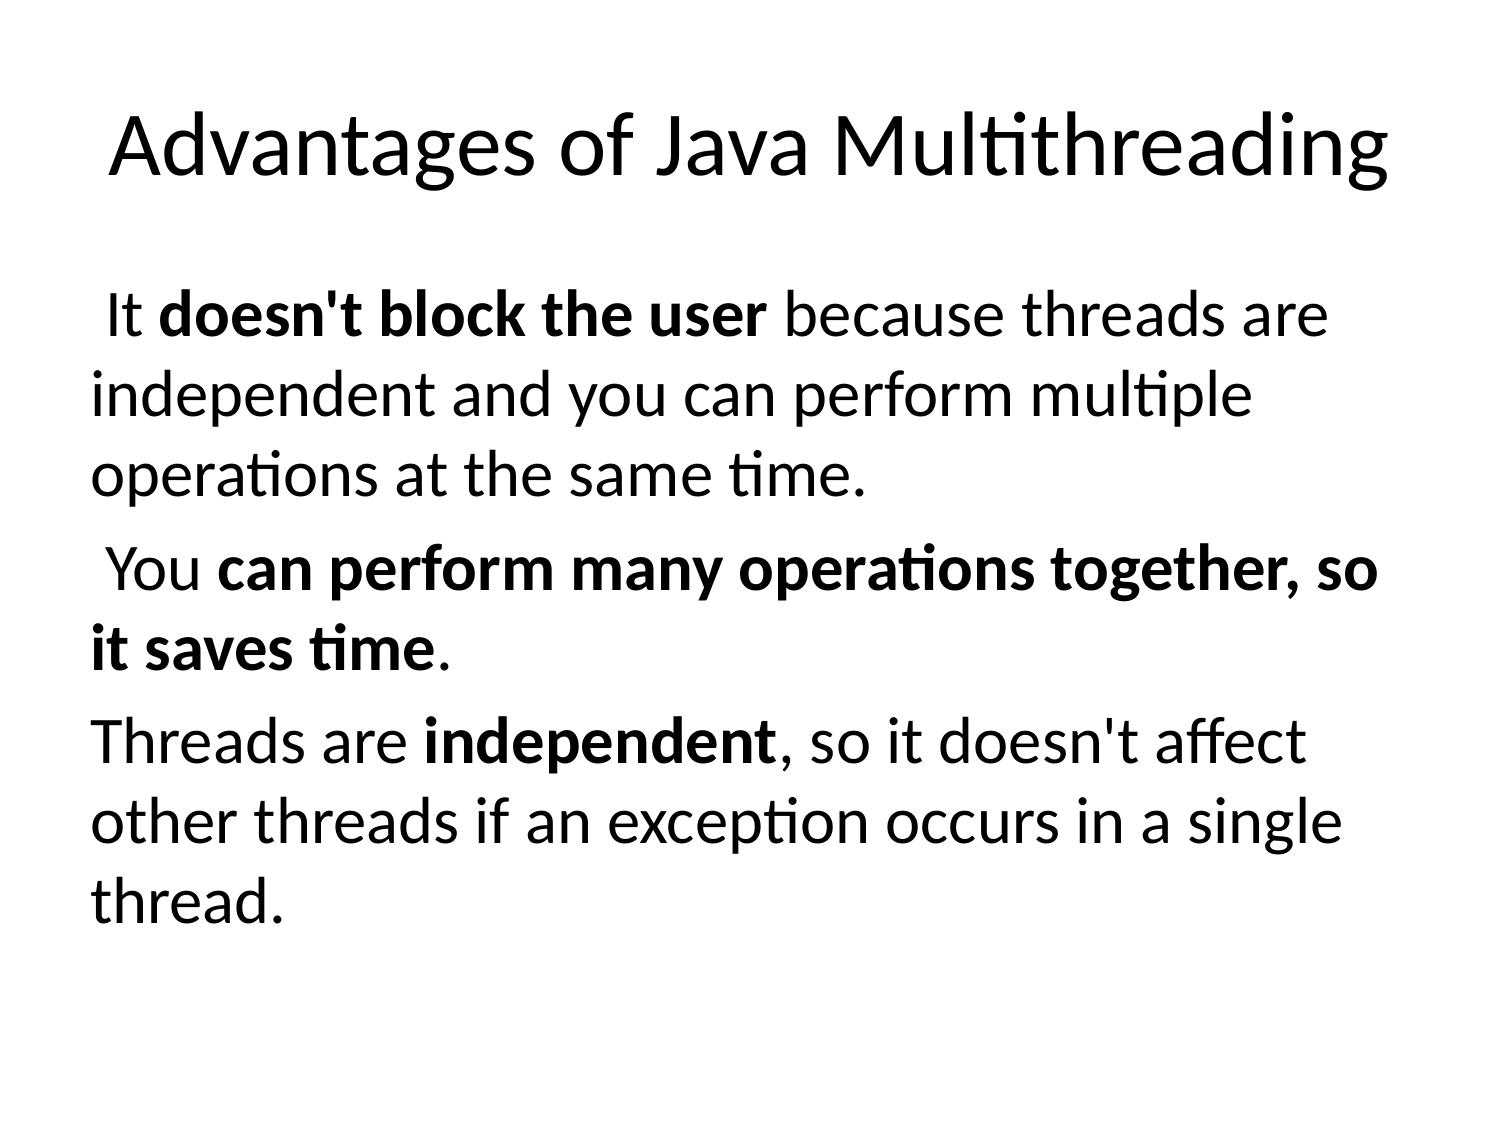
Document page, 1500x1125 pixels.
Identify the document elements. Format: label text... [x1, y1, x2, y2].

title Advantages of Java Multithreading [75, 45, 1425, 233]
list It doesn't block the user because threads are independent and you can perform multiple operations at the same time. You can perform many operations together, so it saves time. Threads are independent, so it doesn't affect other threads if an exception occurs in a single thread. [75, 262, 1425, 1005]
